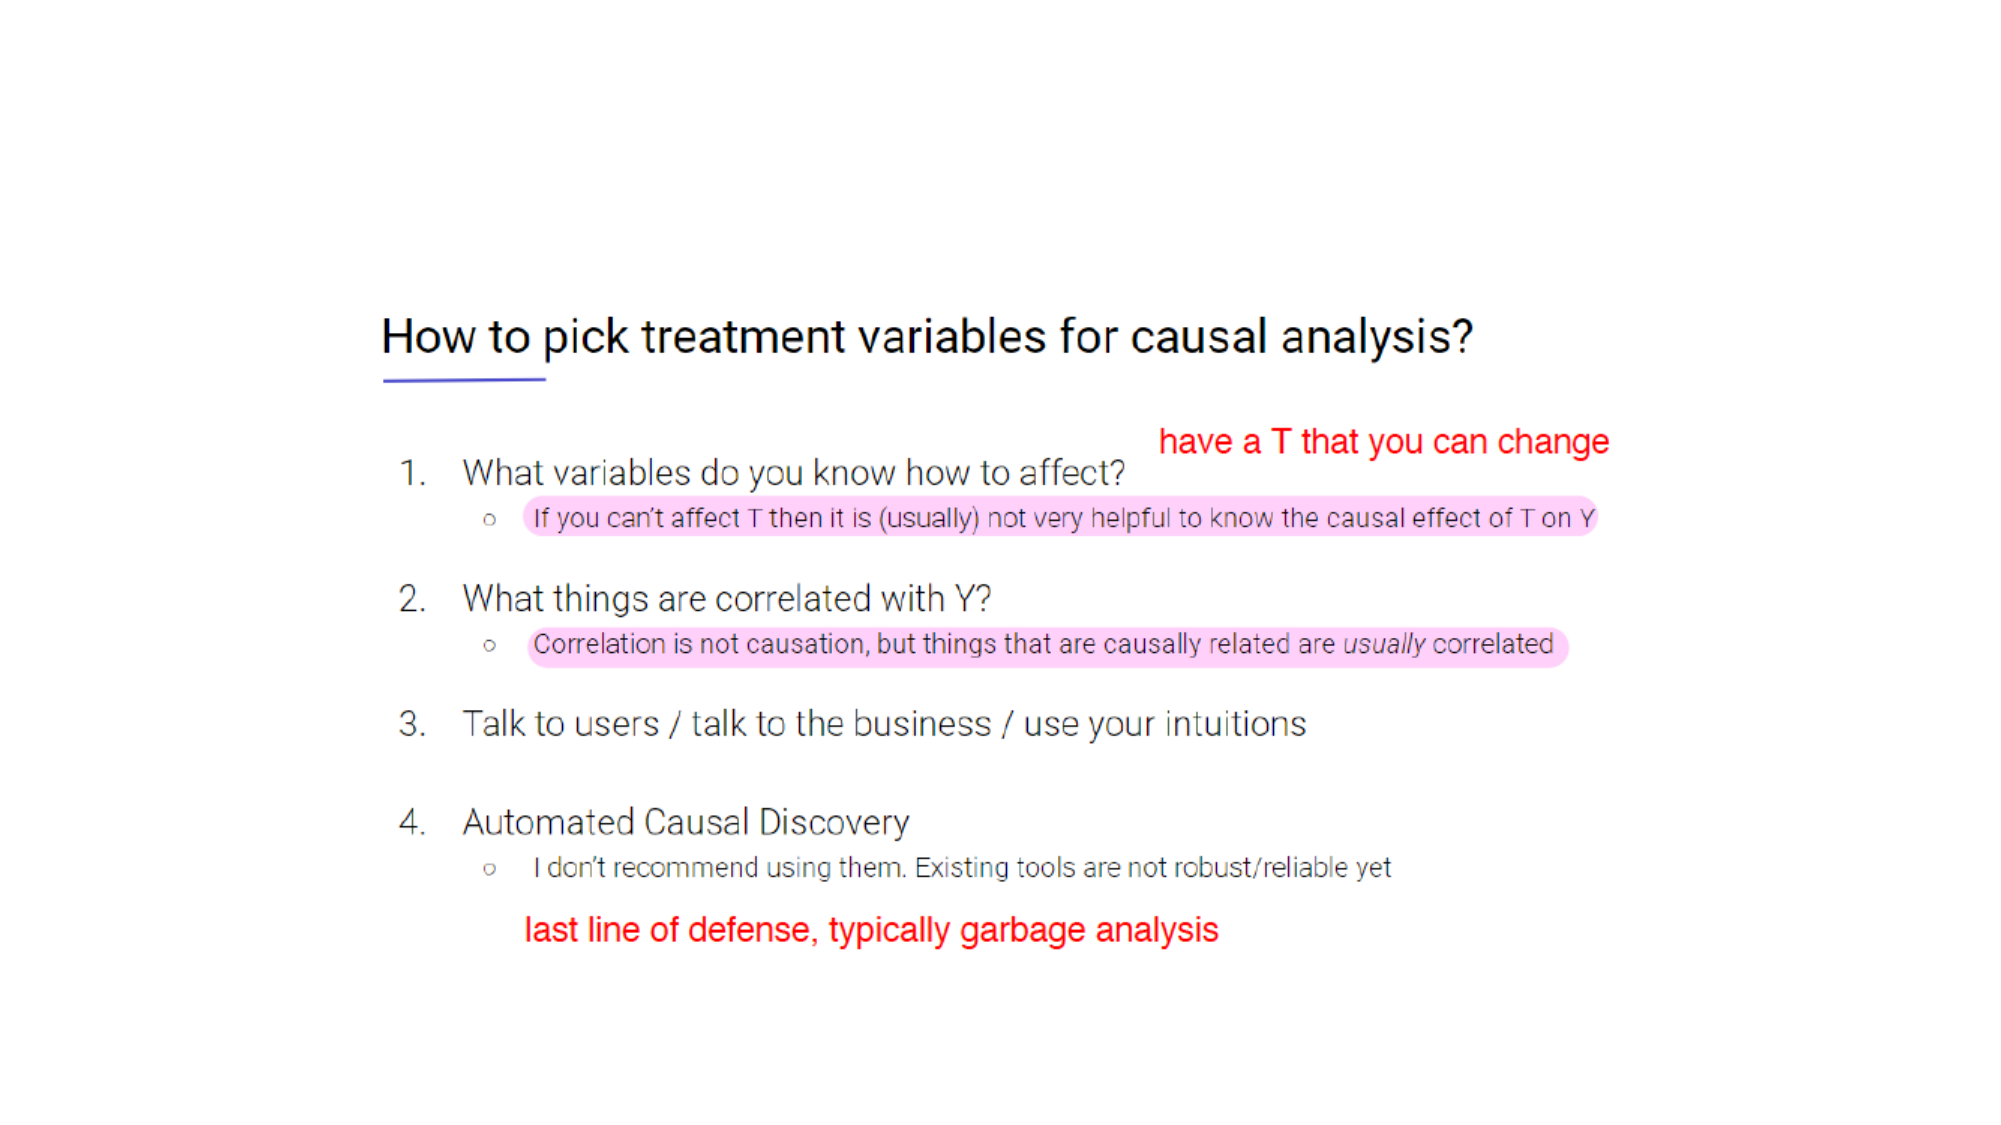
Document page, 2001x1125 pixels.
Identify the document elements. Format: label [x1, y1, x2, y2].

list [363, 298, 1637, 1014]
